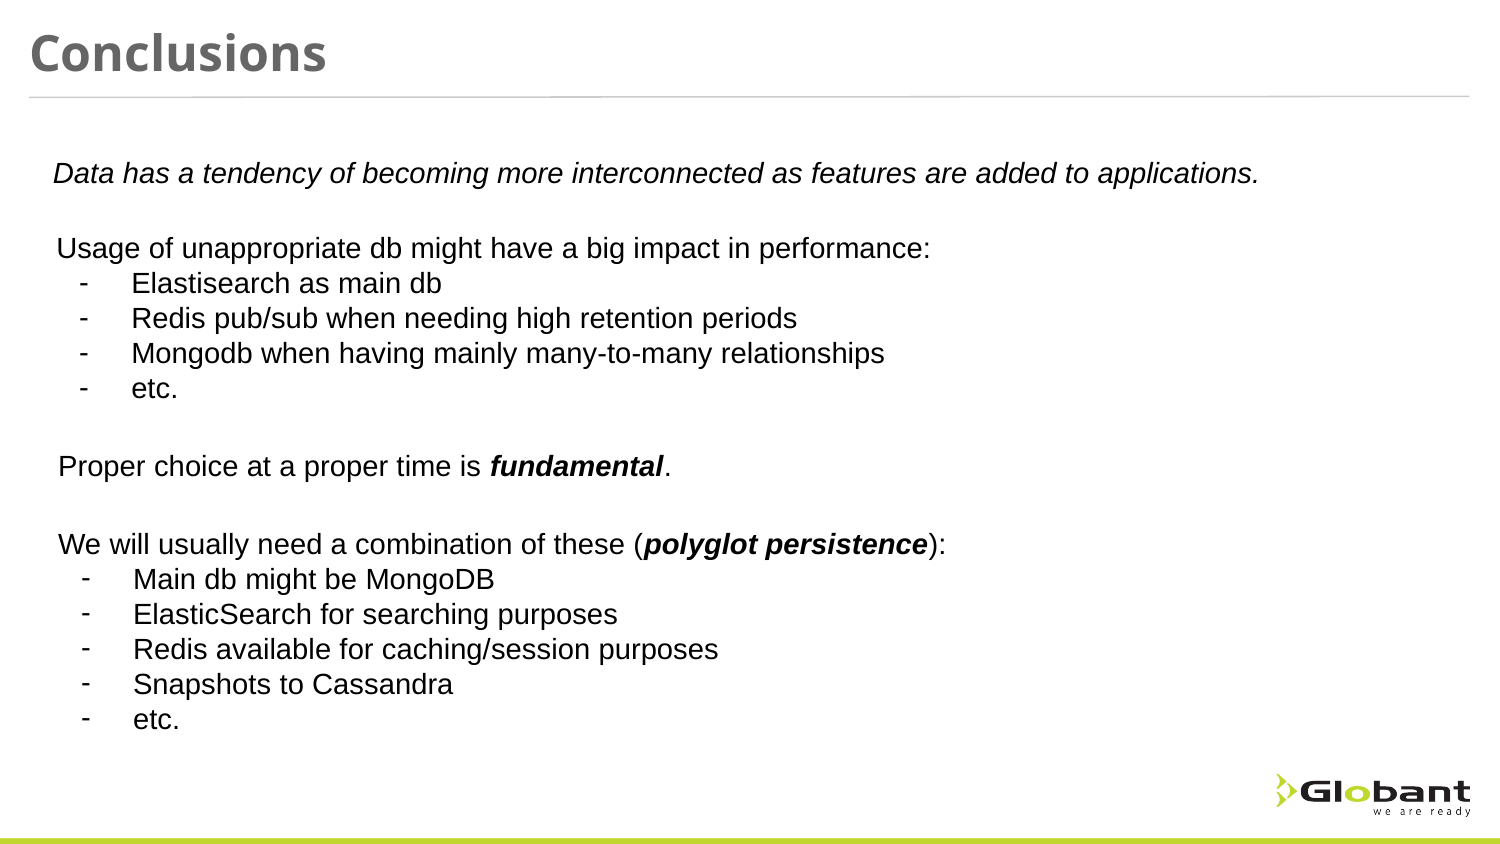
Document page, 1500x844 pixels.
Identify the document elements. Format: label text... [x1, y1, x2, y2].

text_box Conclusions [14, 6, 1284, 82]
text_box Data has a tendency of becoming more interconnected as features are added to applications. [37, 138, 1475, 214]
picture [0, 0, 1500, 844]
text_box We will usually need a combination of these (polyglot persistence): Main db might be MongoDB ElasticSearch for searching purposes Redis available for caching/session purposes Snapshots to Cassandra etc. [43, 510, 1206, 672]
text_box Proper choice at a proper time is fundamental. [43, 432, 1392, 529]
text_box Usage of unappropriate db might have a big impact in performance: Elastisearch as main db Redis pub/sub when needing high retention periods Mongodb when having mainly many-to-many relationships etc. [41, 214, 1318, 424]
